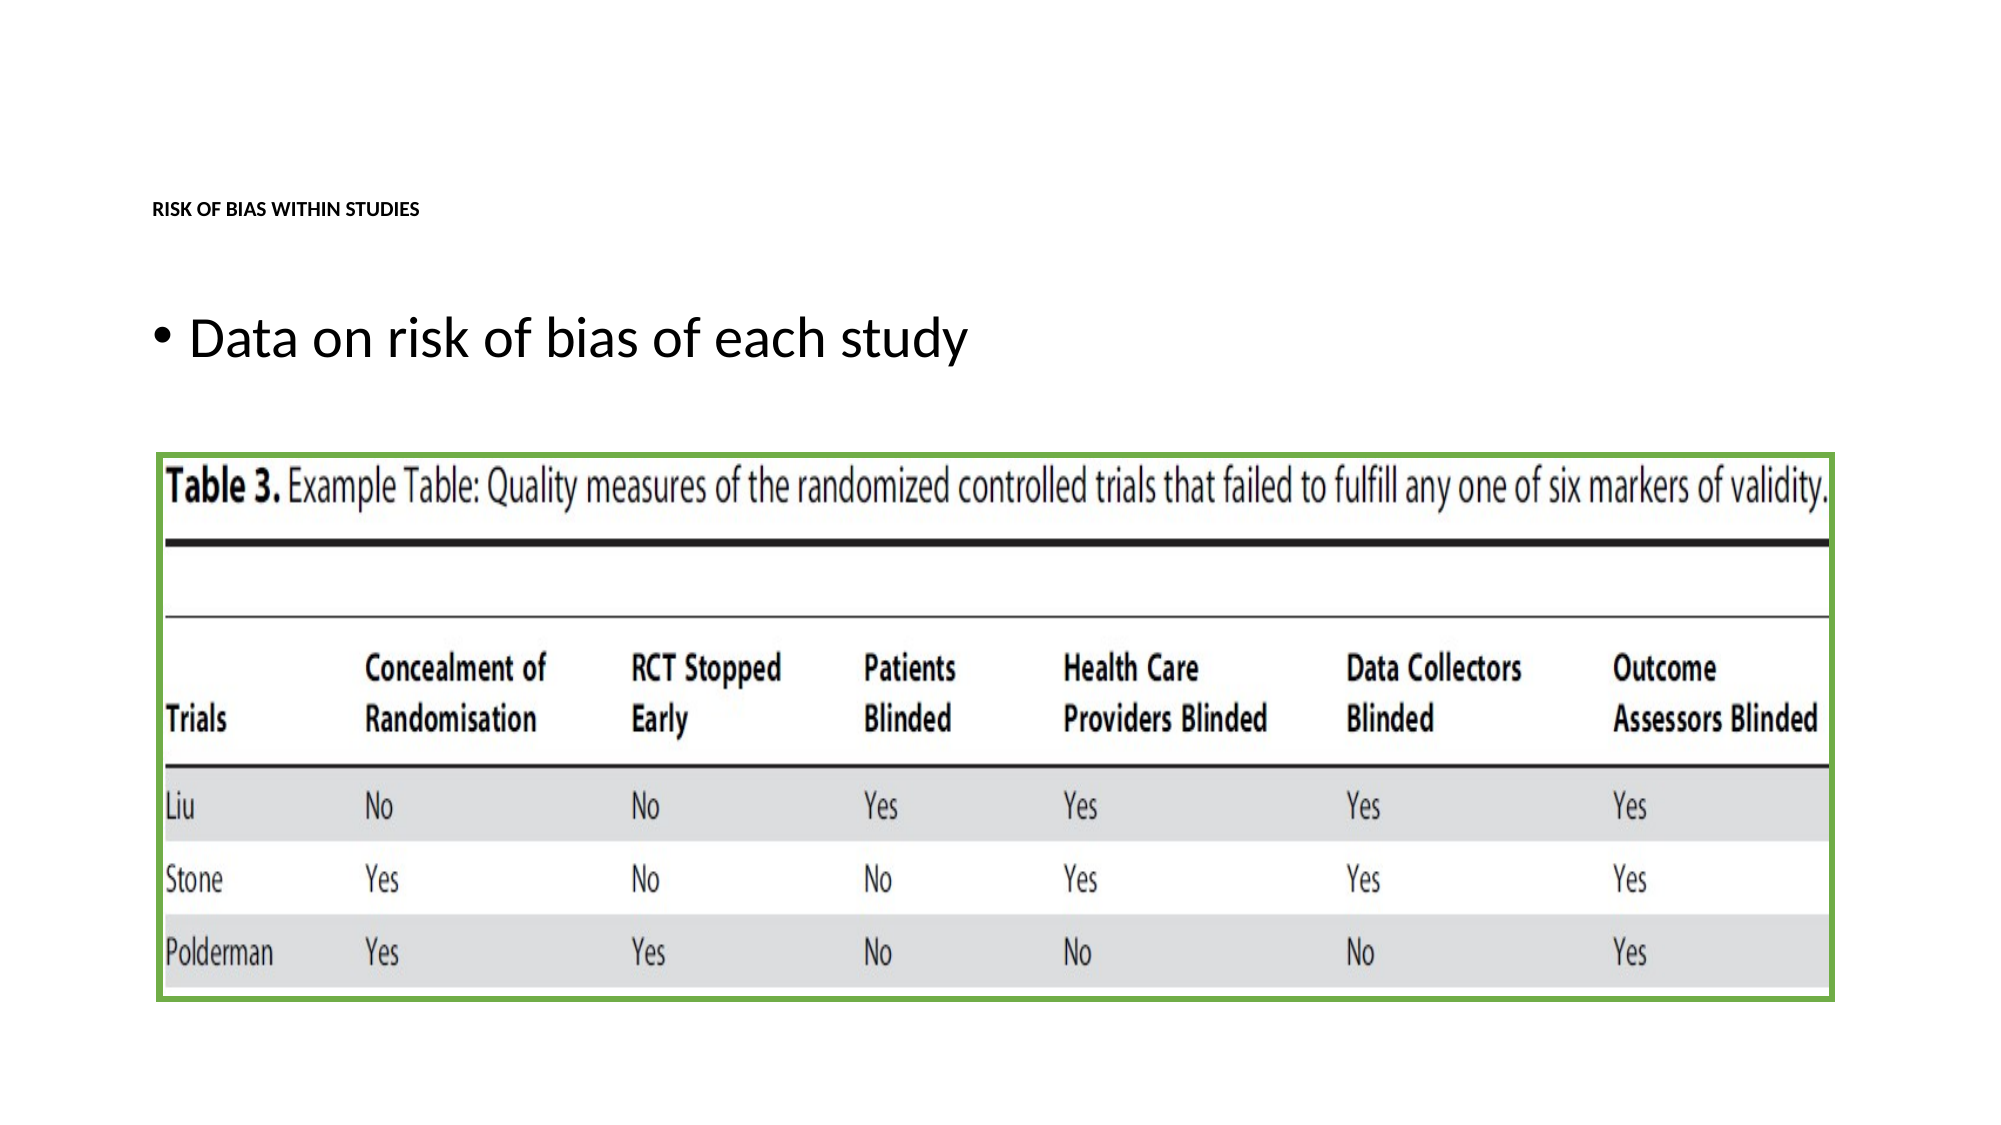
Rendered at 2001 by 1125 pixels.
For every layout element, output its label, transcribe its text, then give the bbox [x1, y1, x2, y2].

list Data on risk of bias of each study [137, 299, 988, 1014]
title RISK OF BIAS WITHIN STUDIES [137, 166, 1863, 278]
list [162, 458, 1829, 997]
